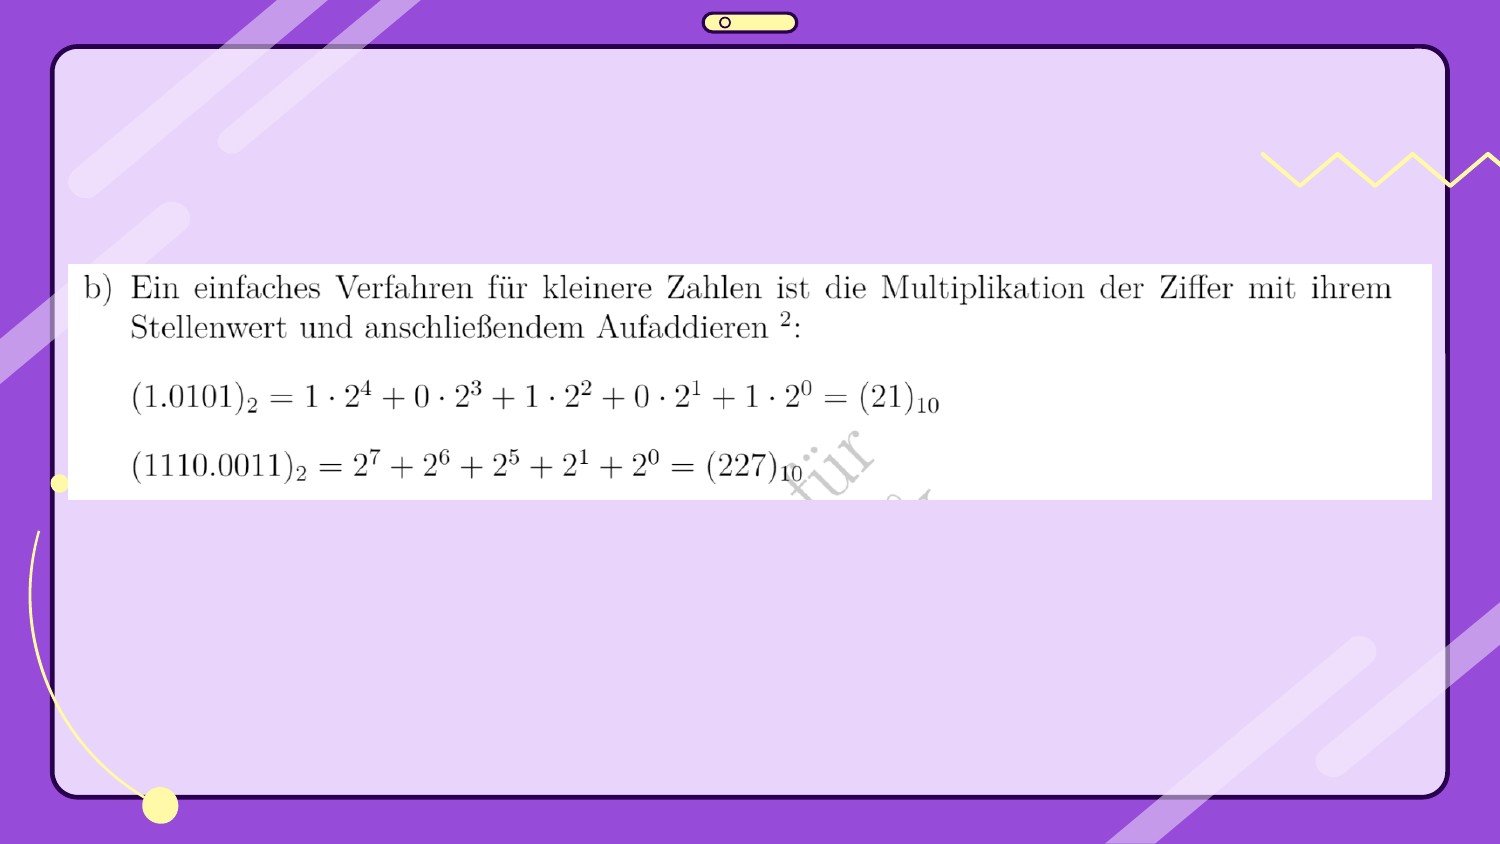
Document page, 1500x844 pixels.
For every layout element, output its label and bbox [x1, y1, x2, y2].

picture [68, 263, 1432, 501]
